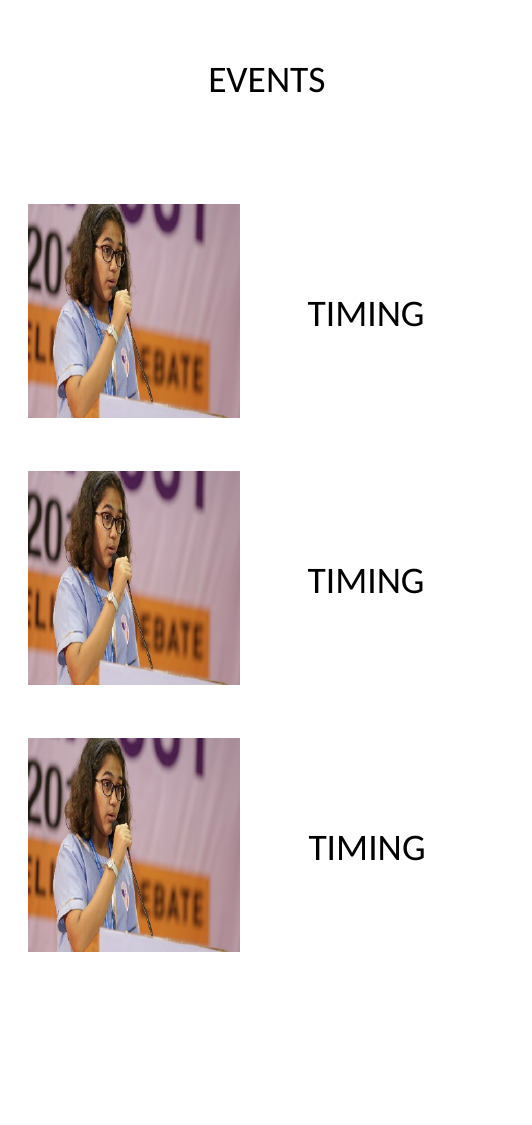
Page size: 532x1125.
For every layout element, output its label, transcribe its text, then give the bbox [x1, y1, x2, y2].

picture [28, 738, 240, 952]
text_box TIMING [240, 505, 494, 651]
picture [28, 204, 240, 418]
picture [28, 471, 240, 685]
text_box TIMING [240, 238, 494, 384]
text_box TIMING [240, 772, 495, 918]
text_box EVENTS [12, 27, 522, 127]
